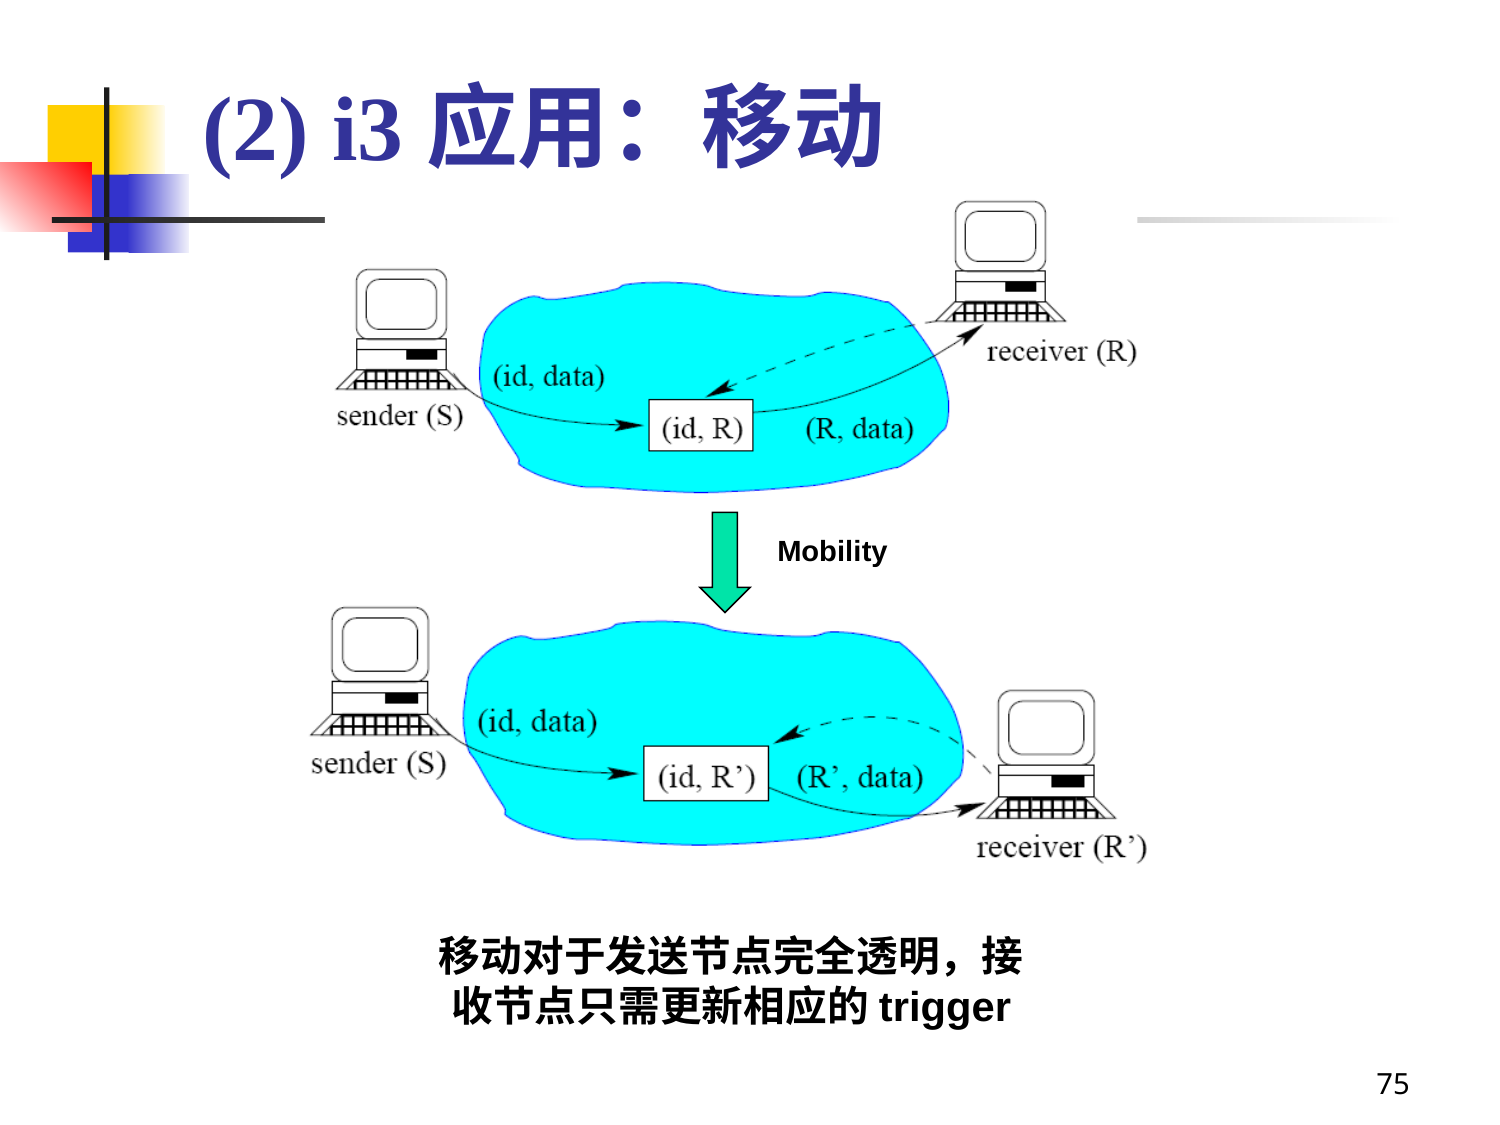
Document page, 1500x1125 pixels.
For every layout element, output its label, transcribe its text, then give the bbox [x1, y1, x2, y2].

text_box Mobility [762, 524, 913, 575]
text_box 移动对于发送节点完全透明，接收节点只需更新相应的trigger [412, 922, 1050, 1038]
picture [299, 587, 1151, 869]
text_box [712, 512, 738, 585]
title (2) i3应用：移动 [187, 61, 1466, 187]
slide_number 75 [1112, 1037, 1425, 1113]
picture [324, 187, 1138, 498]
